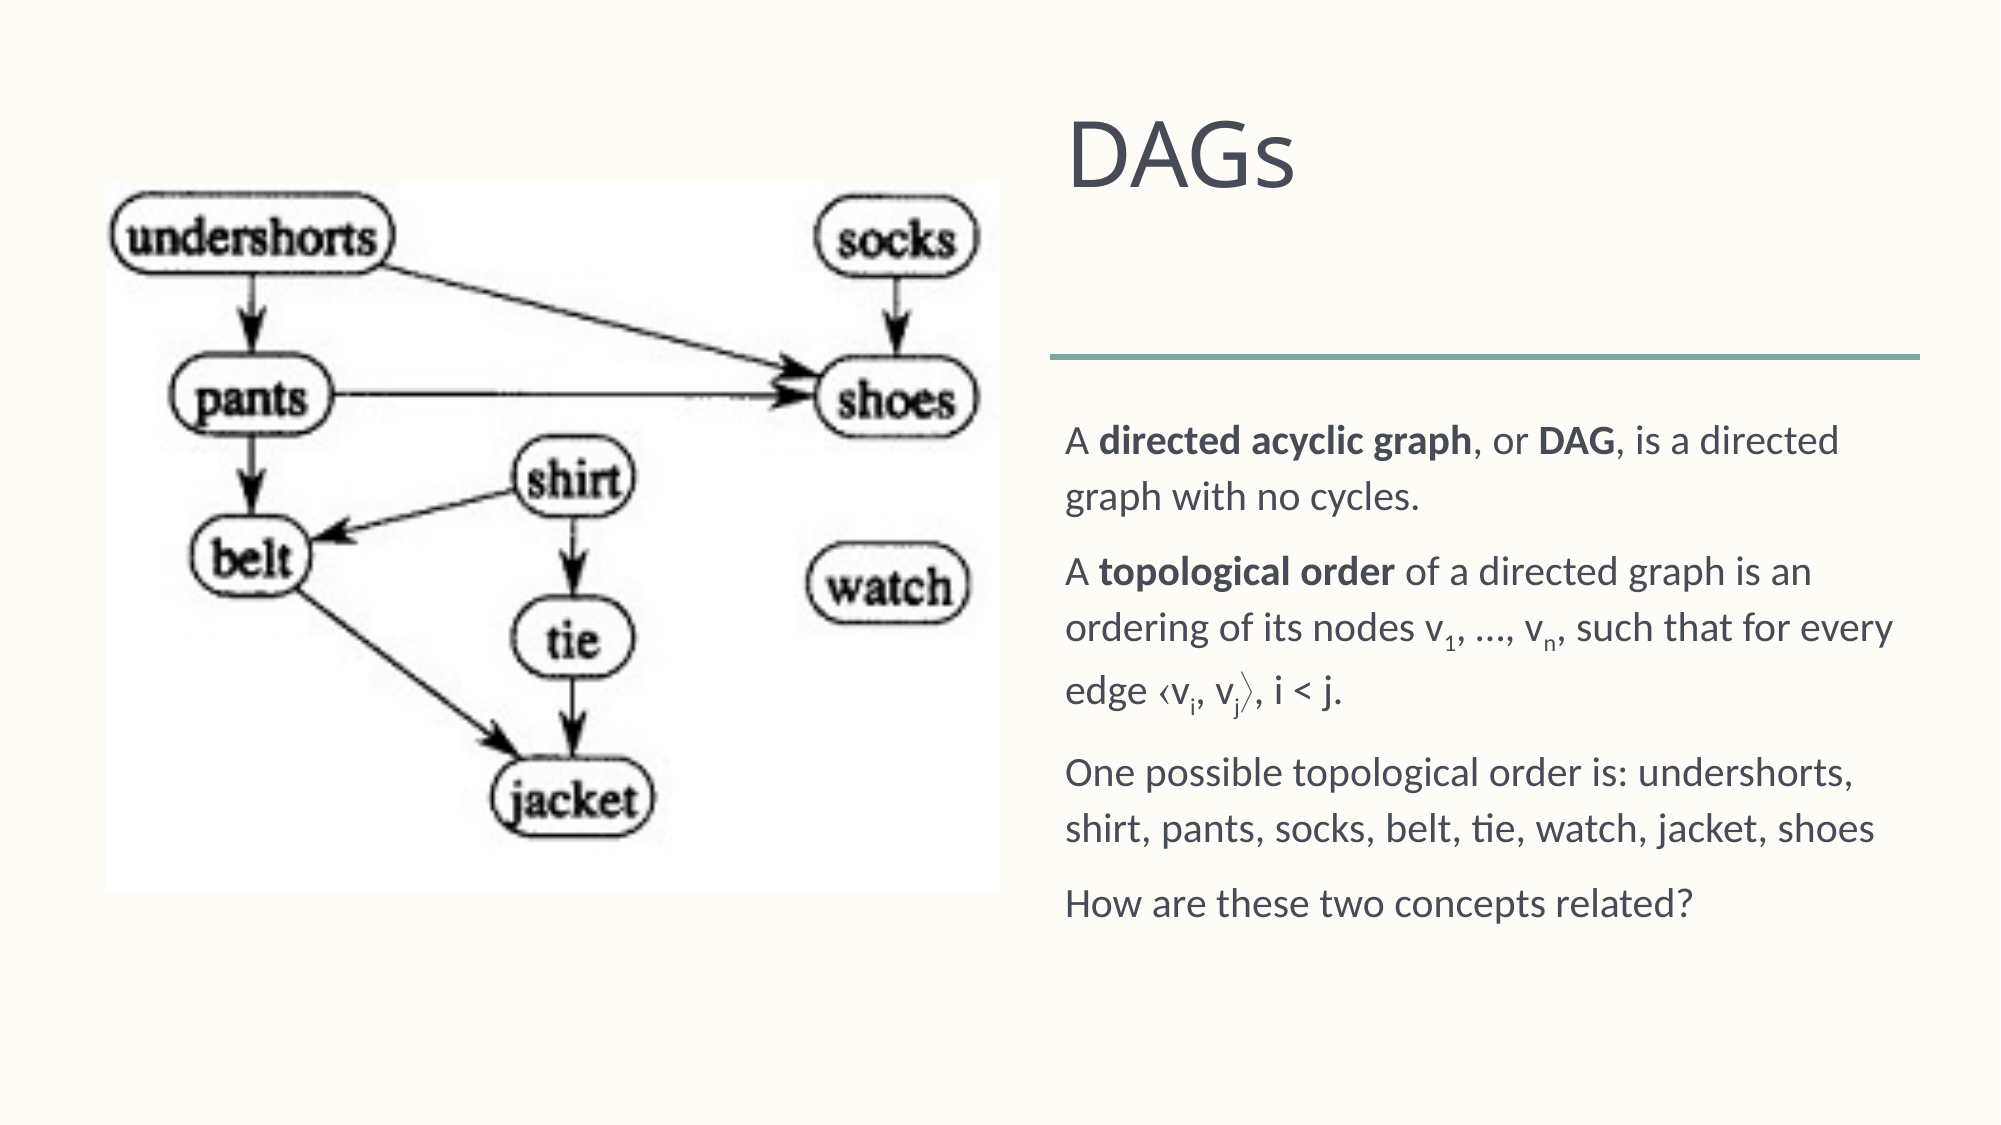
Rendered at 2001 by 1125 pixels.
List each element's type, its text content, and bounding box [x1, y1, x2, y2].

list A directed acyclic graph, or DAG, is a directed graph with no cycles. A topological order of a directed graph is an ordering of its nodes v1, …, vn, such that for every edge vi, vj, i < j. One possible topological order is: undershorts, shirt, pants, socks, belt, tie, watch, jacket, shoes How are these two concepts related? [1050, 399, 1920, 999]
picture [105, 181, 1001, 892]
title DAGs [1050, 93, 1920, 350]
text_box [0, 0, 2000, 1125]
